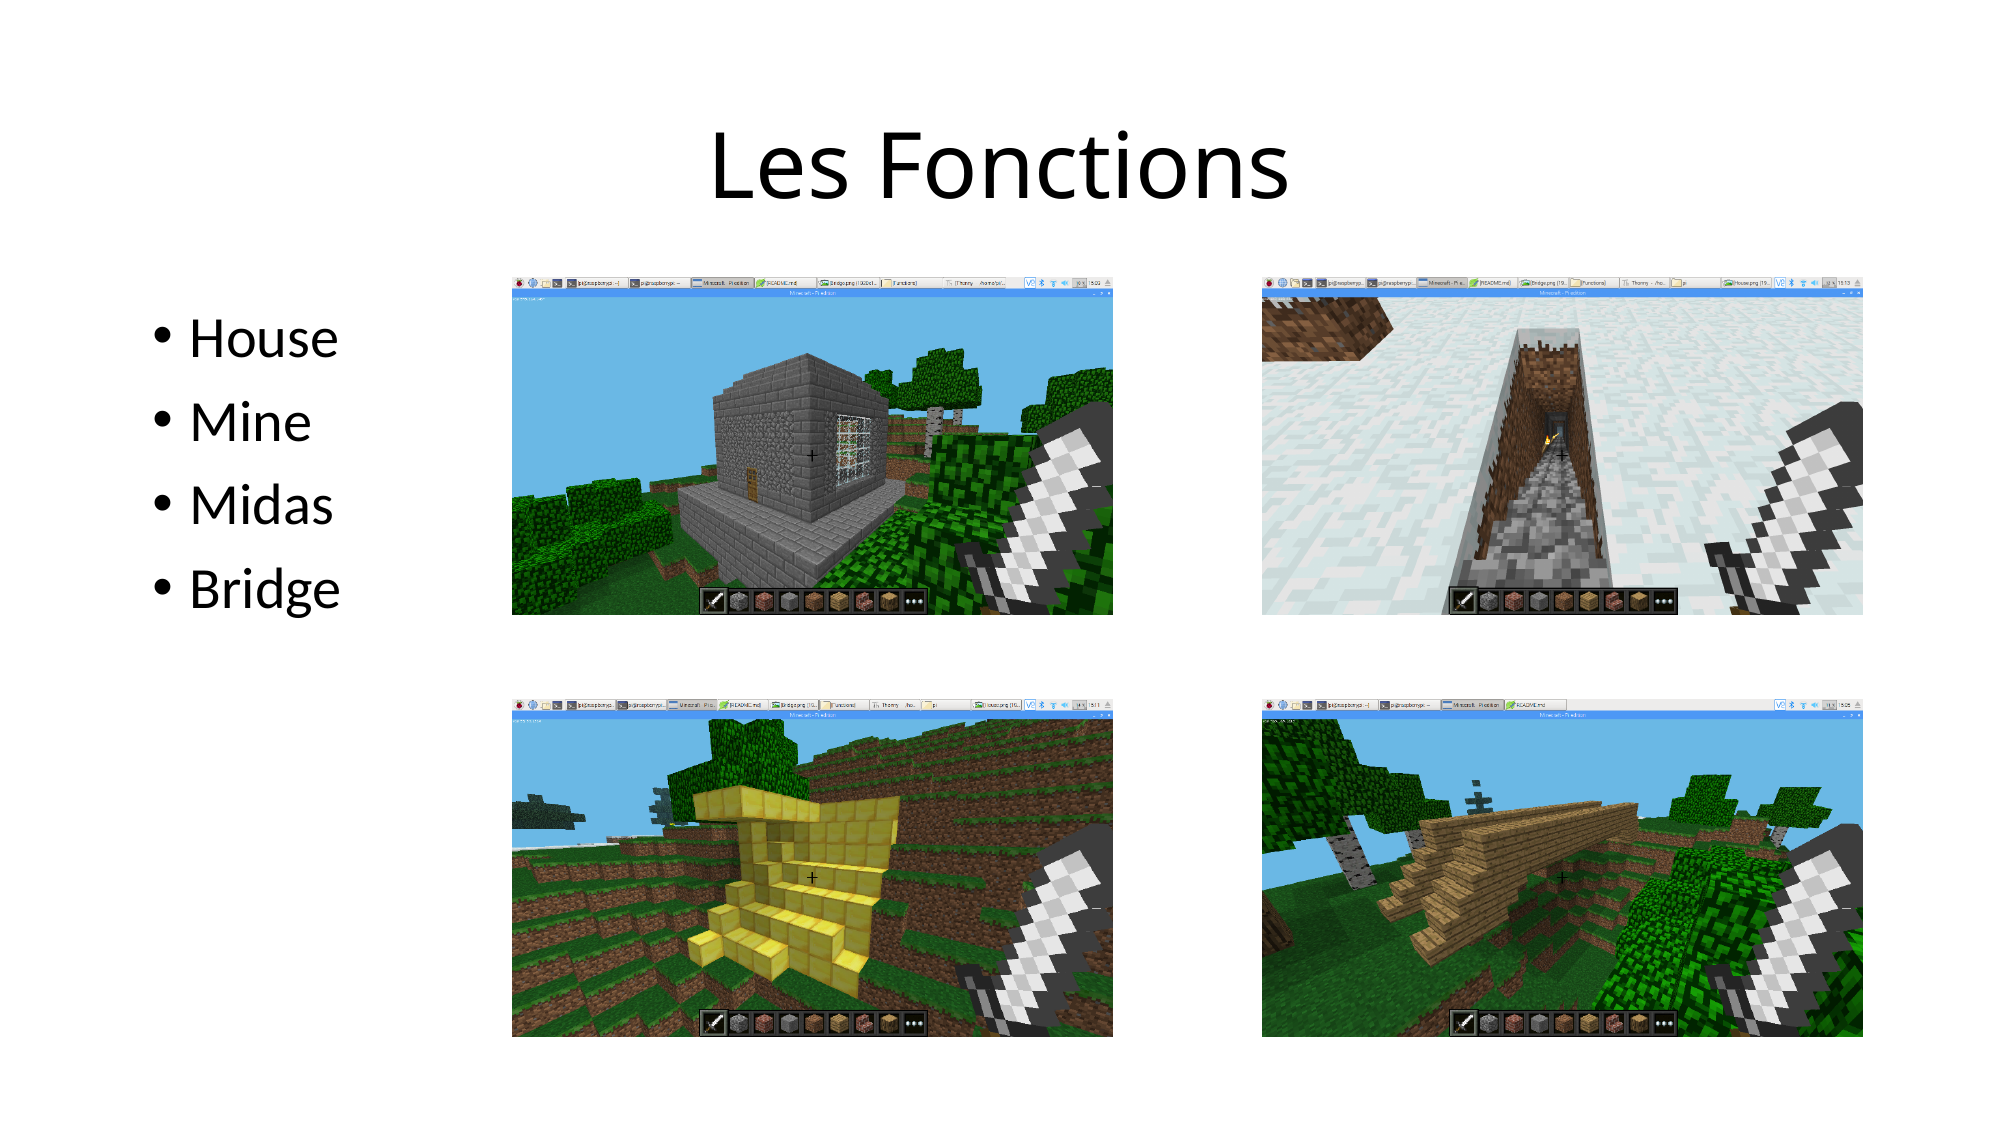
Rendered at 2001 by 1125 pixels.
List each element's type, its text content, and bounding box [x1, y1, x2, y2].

picture [1262, 699, 1863, 1037]
list House Mine Midas Bridge [137, 299, 1863, 1014]
picture [1262, 277, 1863, 615]
title Les Fonctions [137, 59, 1863, 278]
picture [512, 277, 1113, 615]
picture [512, 699, 1113, 1037]
